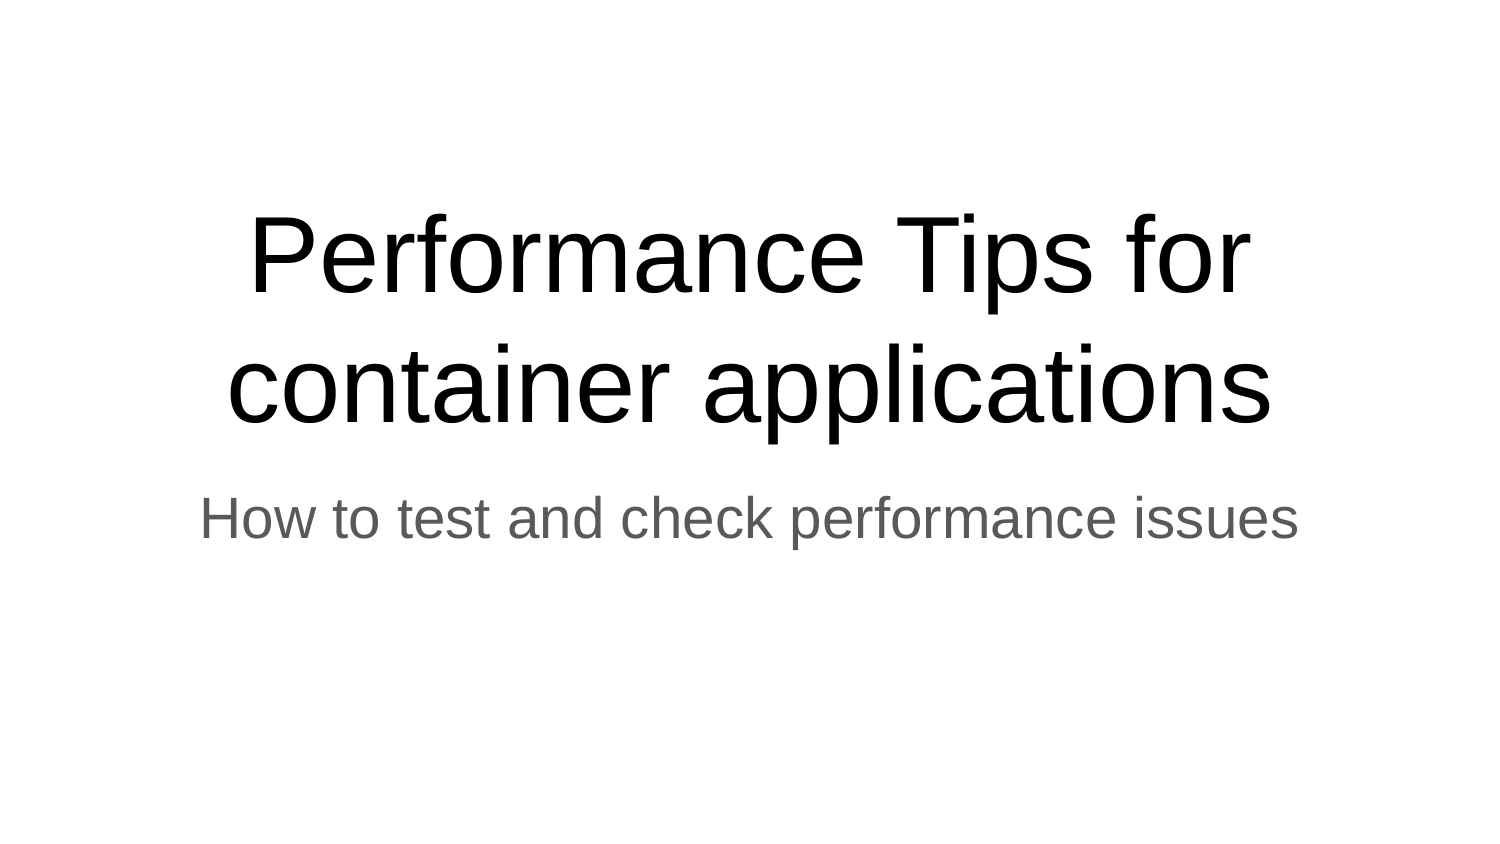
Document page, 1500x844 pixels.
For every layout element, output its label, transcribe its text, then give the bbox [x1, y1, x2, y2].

subtitle How to test and check performance issues [51, 464, 1449, 595]
title Performance Tips for container applications [51, 122, 1449, 459]
